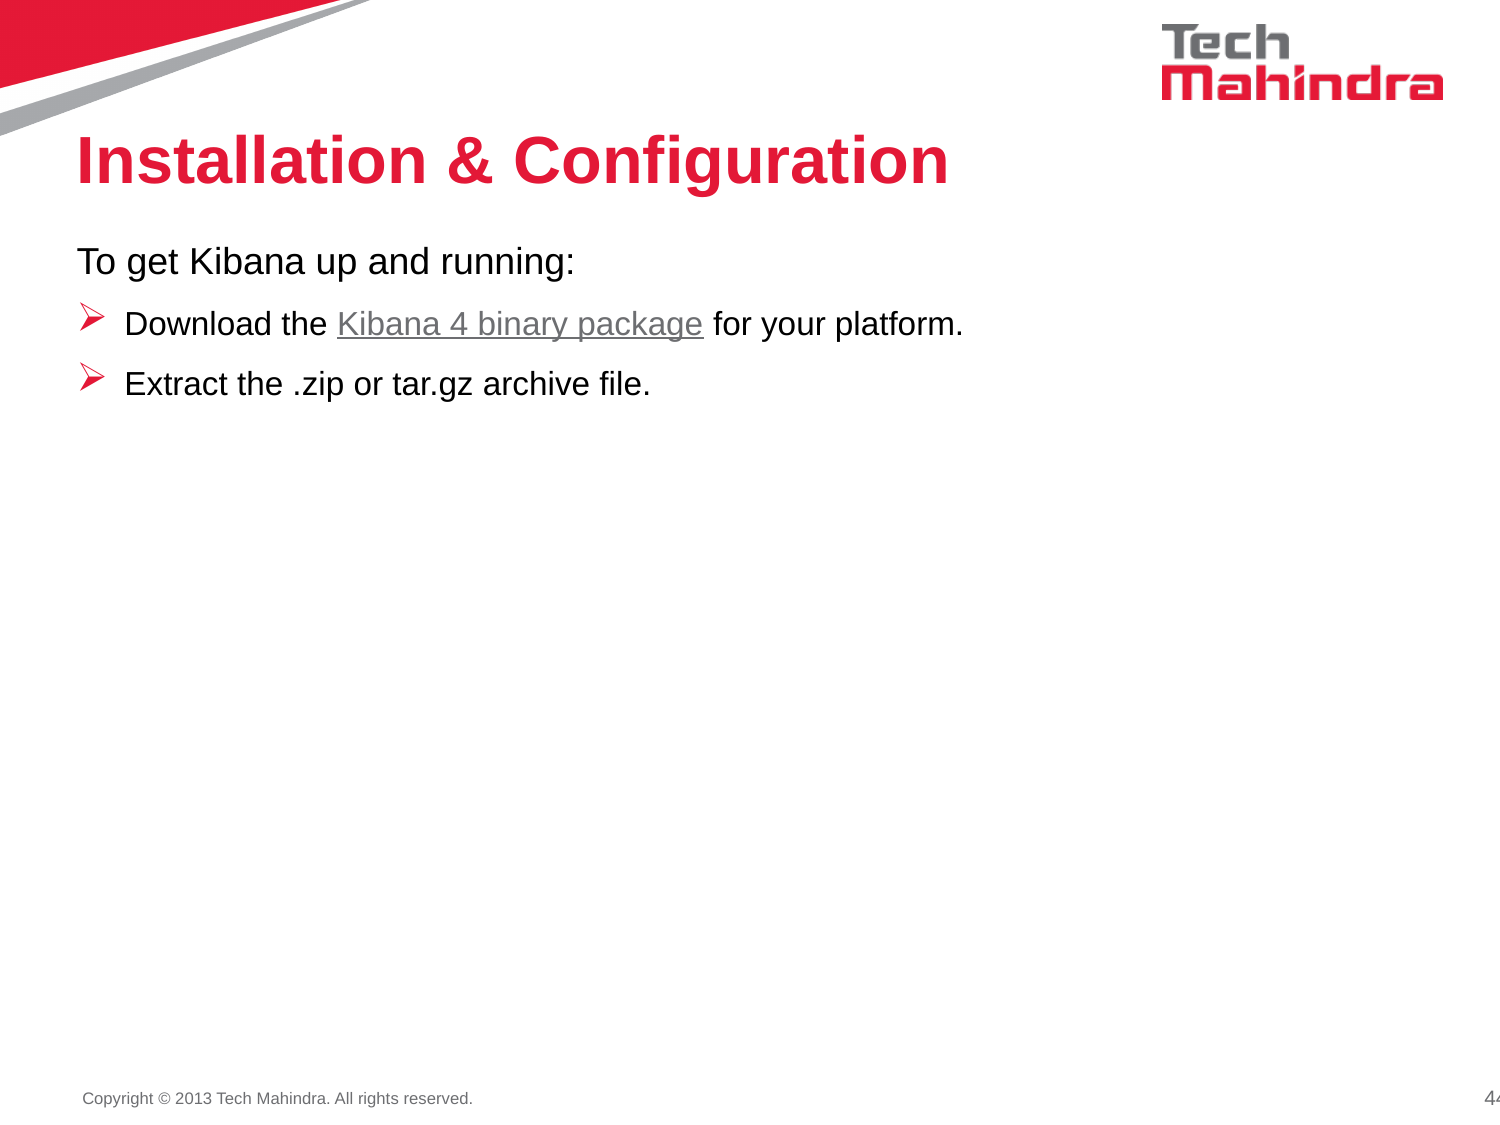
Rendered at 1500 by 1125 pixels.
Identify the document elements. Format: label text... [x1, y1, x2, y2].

title Installation & Configuration [76, 116, 1425, 198]
picture [0, 0, 373, 136]
list To get Kibana up and running: Download the Kibana 4 binary package for your platform. Extract the .zip or tar.gz archive file. [76, 236, 1425, 404]
picture [1162, 24, 1443, 100]
